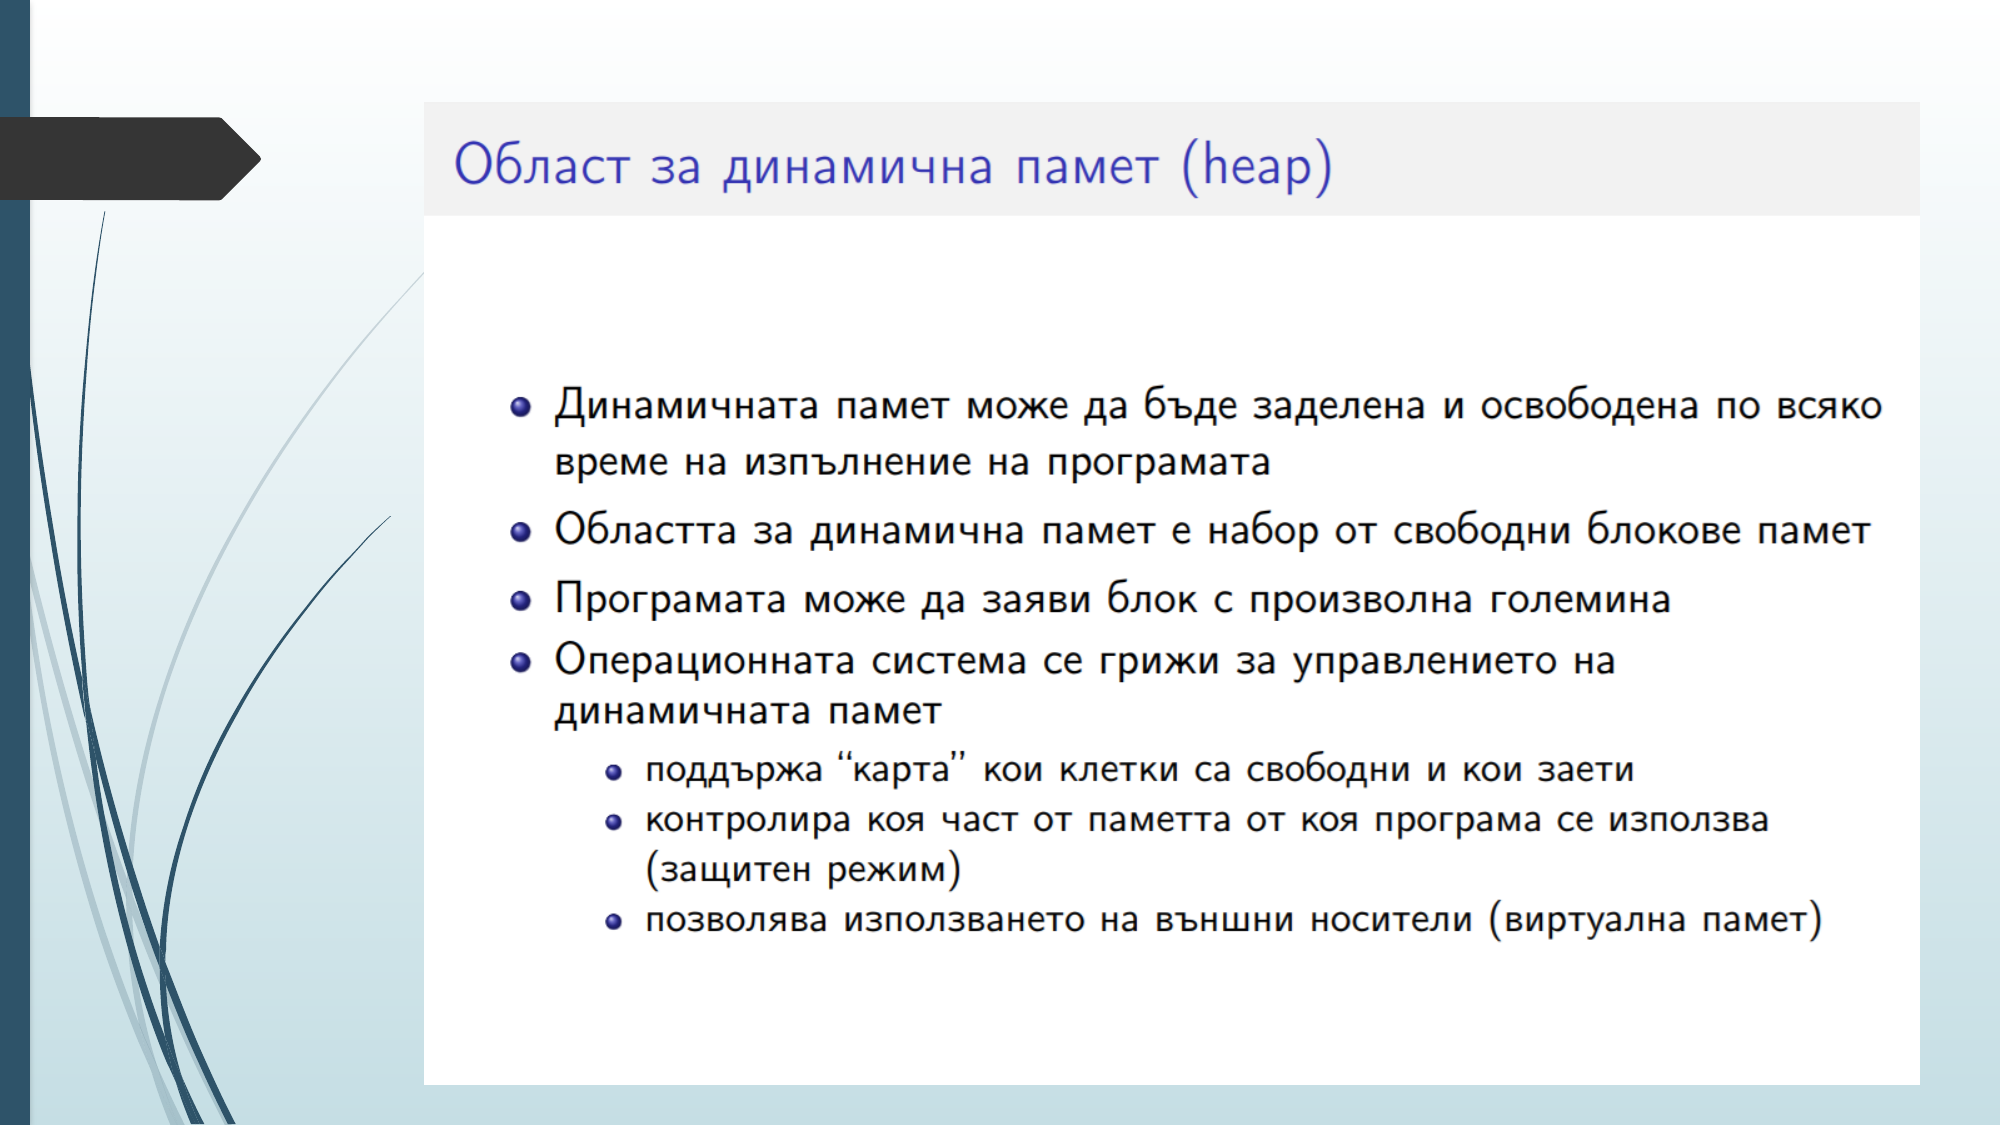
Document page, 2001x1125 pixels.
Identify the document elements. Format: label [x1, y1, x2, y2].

picture [424, 102, 1921, 1086]
